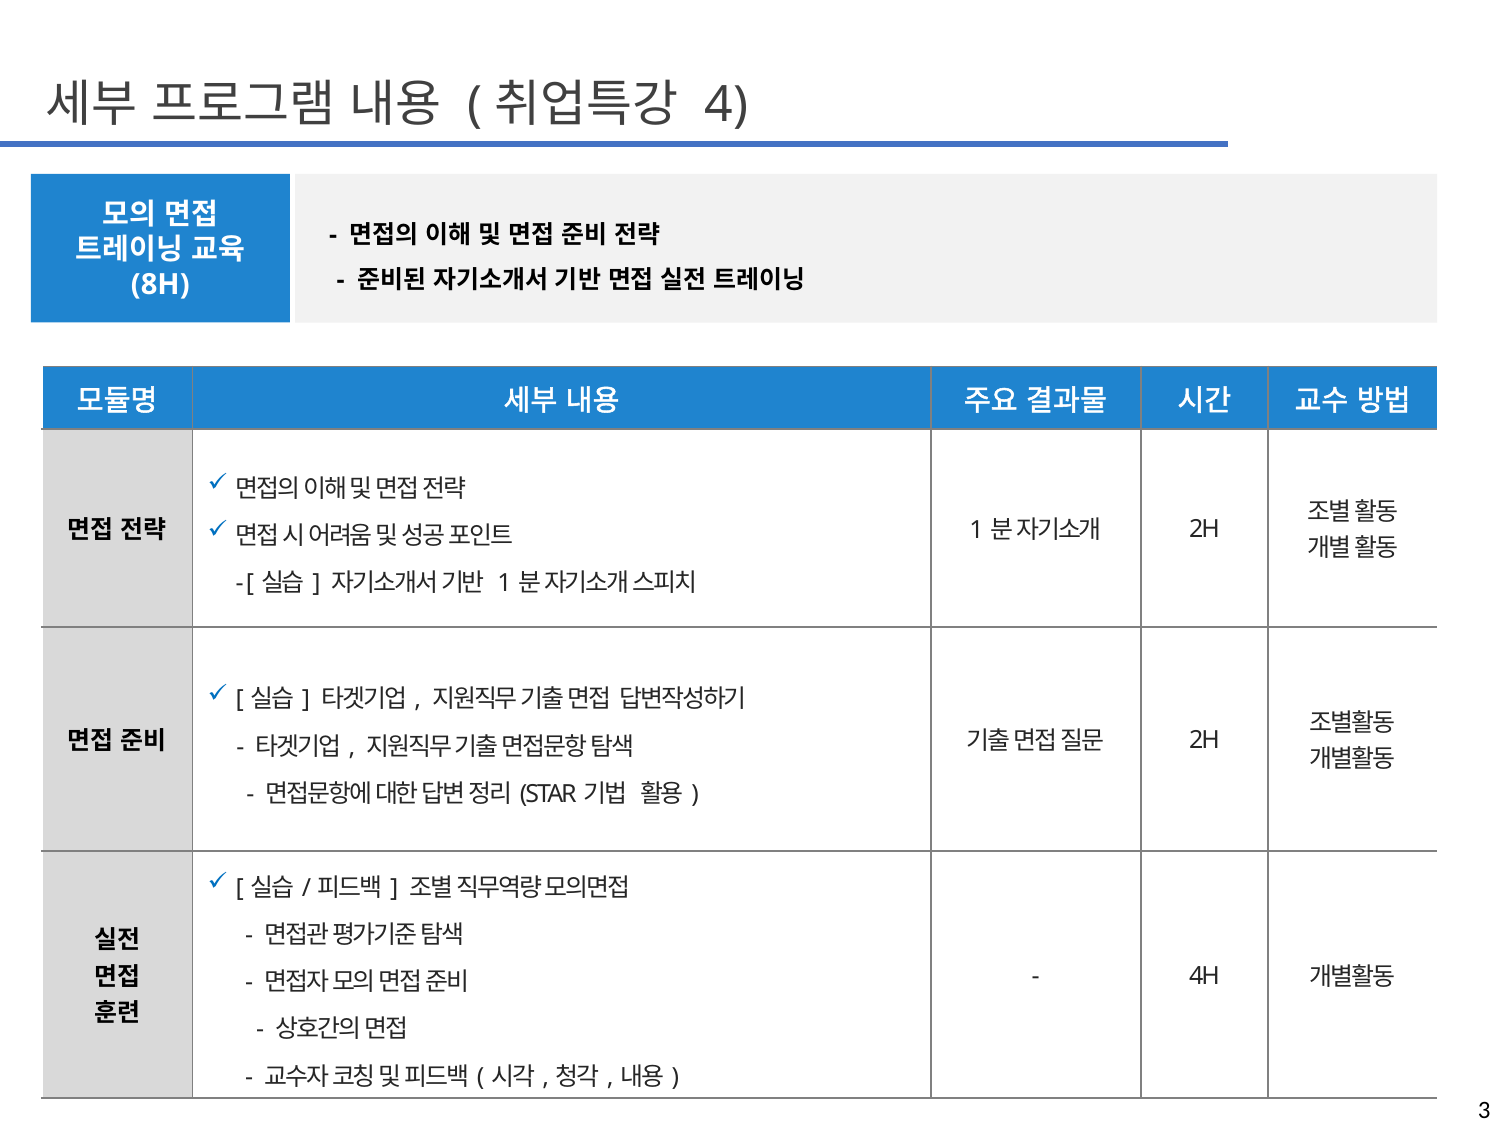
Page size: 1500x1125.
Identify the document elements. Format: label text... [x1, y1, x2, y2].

table_cell 실전 면접 훈련 [43, 852, 192, 1097]
table_header 시간 [1142, 367, 1267, 428]
table_cell 기출 면접 질문 [932, 628, 1140, 850]
table_cell 조별 활동 개별 활동 [1269, 430, 1437, 626]
table_header 모듈명 [43, 367, 192, 428]
table_cell [실습] 타겟기업, 지원직무 기출 면접 답변작성하기 - 타겟기업, 지원직무 기출 면접문항 탐색 - 면접문항에 대한 답변 정리(STAR기법 활용) [193, 628, 930, 850]
table_cell 1분 자기소개 [932, 430, 1140, 626]
title 세부 프로그램 내용 (취업특강 4) [31, 50, 1381, 160]
table_cell 4H [1142, 852, 1267, 1097]
table_header 교수 방법 [1269, 367, 1437, 428]
table_header 주요 결과물 [932, 367, 1140, 428]
text_box 모의 면접 트레이닝 교육 (8H) [30, 173, 291, 323]
text_box - 면접의 이해 및 면접 준비 전략 - 준비된 자기소개서 기반 면접 실전 트레이닝 [294, 173, 1438, 324]
table_cell 면접 준비 [43, 628, 192, 850]
table_cell [실습/피드백] 조별 직무역량 모의면접 - 면접관 평가기준 탐색 - 면접자 모의 면접 준비 - 상호간의 면접 - 교수자 코칭 및 피드백(시각,청각,내용) [193, 852, 930, 1097]
table_cell - [932, 852, 1140, 1097]
table_cell 면접 전략 [43, 430, 192, 626]
table_cell 2H [1142, 628, 1267, 850]
table_cell 조별활동 개별활동 [1269, 628, 1437, 850]
table_cell 개별활동 [1269, 852, 1437, 1097]
table_cell 2H [1142, 430, 1267, 626]
table_header 세부 내용 [193, 367, 930, 428]
table_cell 면접의 이해 및 면접 전략 면접 시 어려움 및 성공 포인트 - [실습] 자기소개서 기반 1분 자기소개 스피치 [193, 430, 930, 626]
